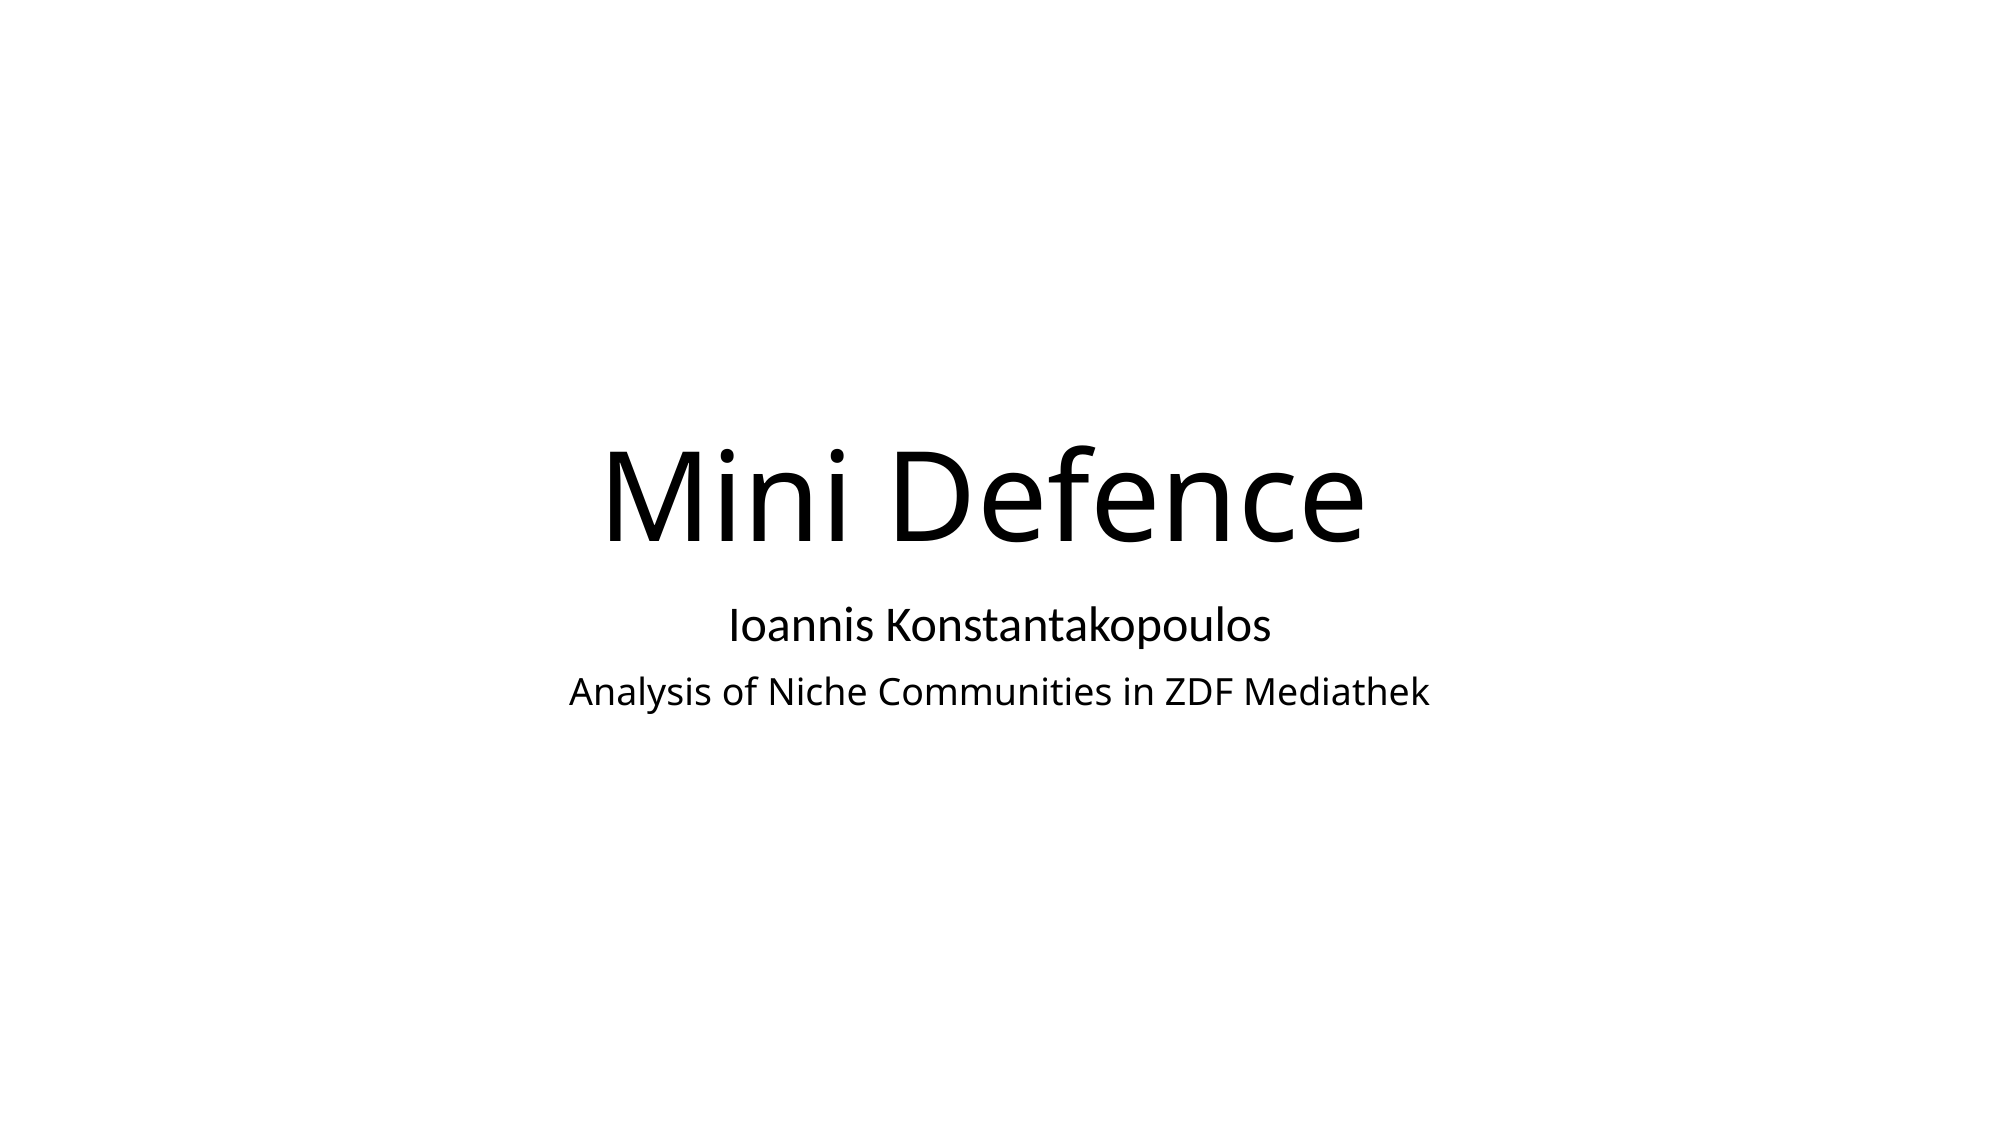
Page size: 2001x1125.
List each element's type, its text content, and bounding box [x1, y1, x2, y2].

title Mini Defence [249, 184, 1750, 576]
subtitle Ioannis Konstantakopoulos Analysis of Niche Communities in ZDF Mediathek [249, 590, 1750, 863]
